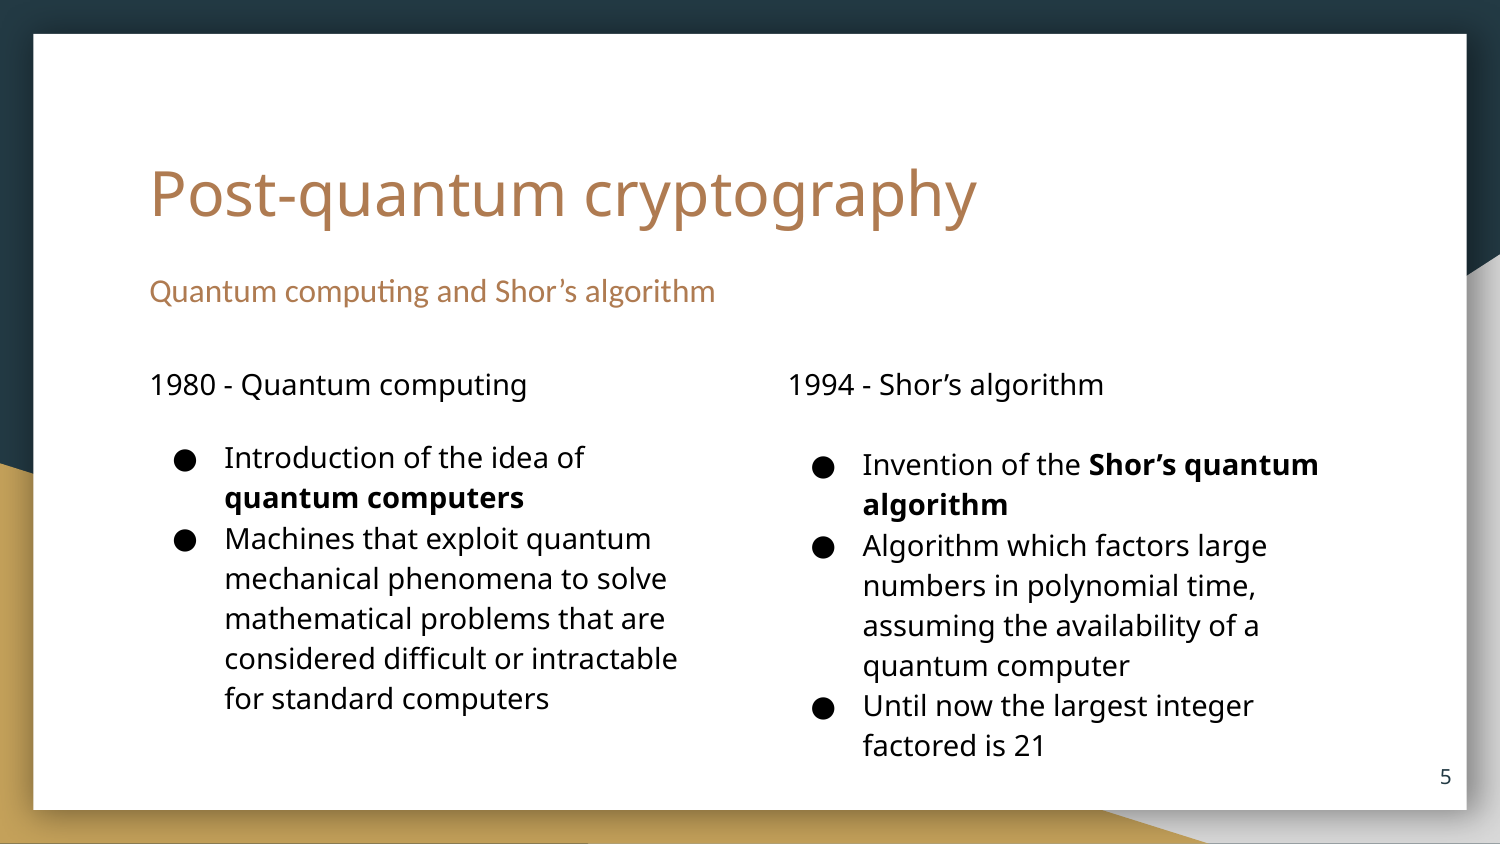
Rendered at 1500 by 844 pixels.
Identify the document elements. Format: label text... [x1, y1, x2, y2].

list 1980 - Quantum computing Introduction of the idea of quantum computers Machines that exploit quantum mechanical phenomena to solve mathematical problems that are considered difficult or intractable for standard computers [134, 346, 737, 749]
subtitle Quantum computing and Shor’s algorithm [134, 254, 1223, 319]
title Post-quantum cryptography [134, 138, 1189, 254]
text_box 1994 - Shor’s algorithm Invention of the Shor’s quantum algorithm Algorithm which factors large numbers in polynomial time, assuming the availability of a quantum computer Until now the largest integer factored is 21 [772, 346, 1382, 749]
slide_number ‹#› [1376, 745, 1467, 810]
